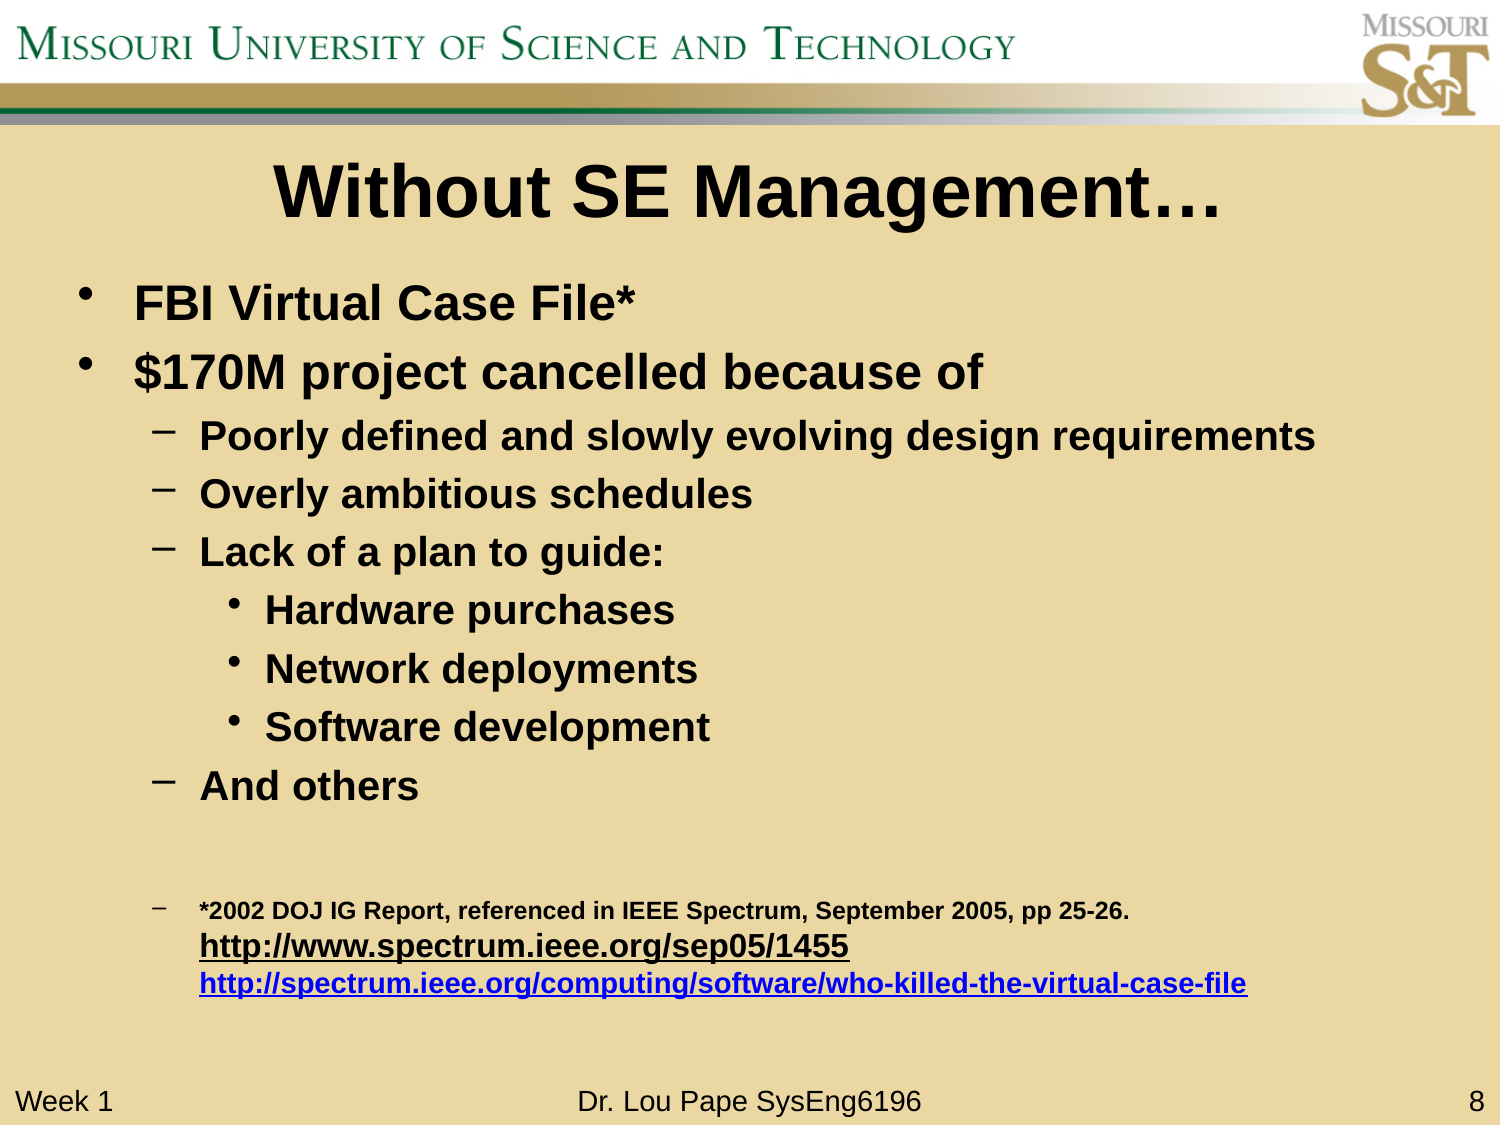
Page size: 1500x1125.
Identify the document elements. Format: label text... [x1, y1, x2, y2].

list FBI Virtual Case File* $170M project cancelled because of Poorly defined and slowly evolving design requirements Overly ambitious schedules Lack of a plan to guide: Hardware purchases Network deployments Software development And others *2002 DOJ IG Report, referenced in IEEE Spectrum, September 2005, pp 25-26. http://www.spectrum.ieee.org/sep05/1455 http://spectrum.ieee.org/computing/software/who-killed-the-virtual-case-file [62, 262, 1451, 1101]
slide_number Week 1 [0, 1074, 313, 1125]
picture [0, 0, 1500, 125]
footer Dr. Lou Pape SysEng6196 [512, 1101, 988, 1125]
title Without SE Management… [112, 149, 1388, 226]
slide_number 8 [1187, 1074, 1500, 1125]
